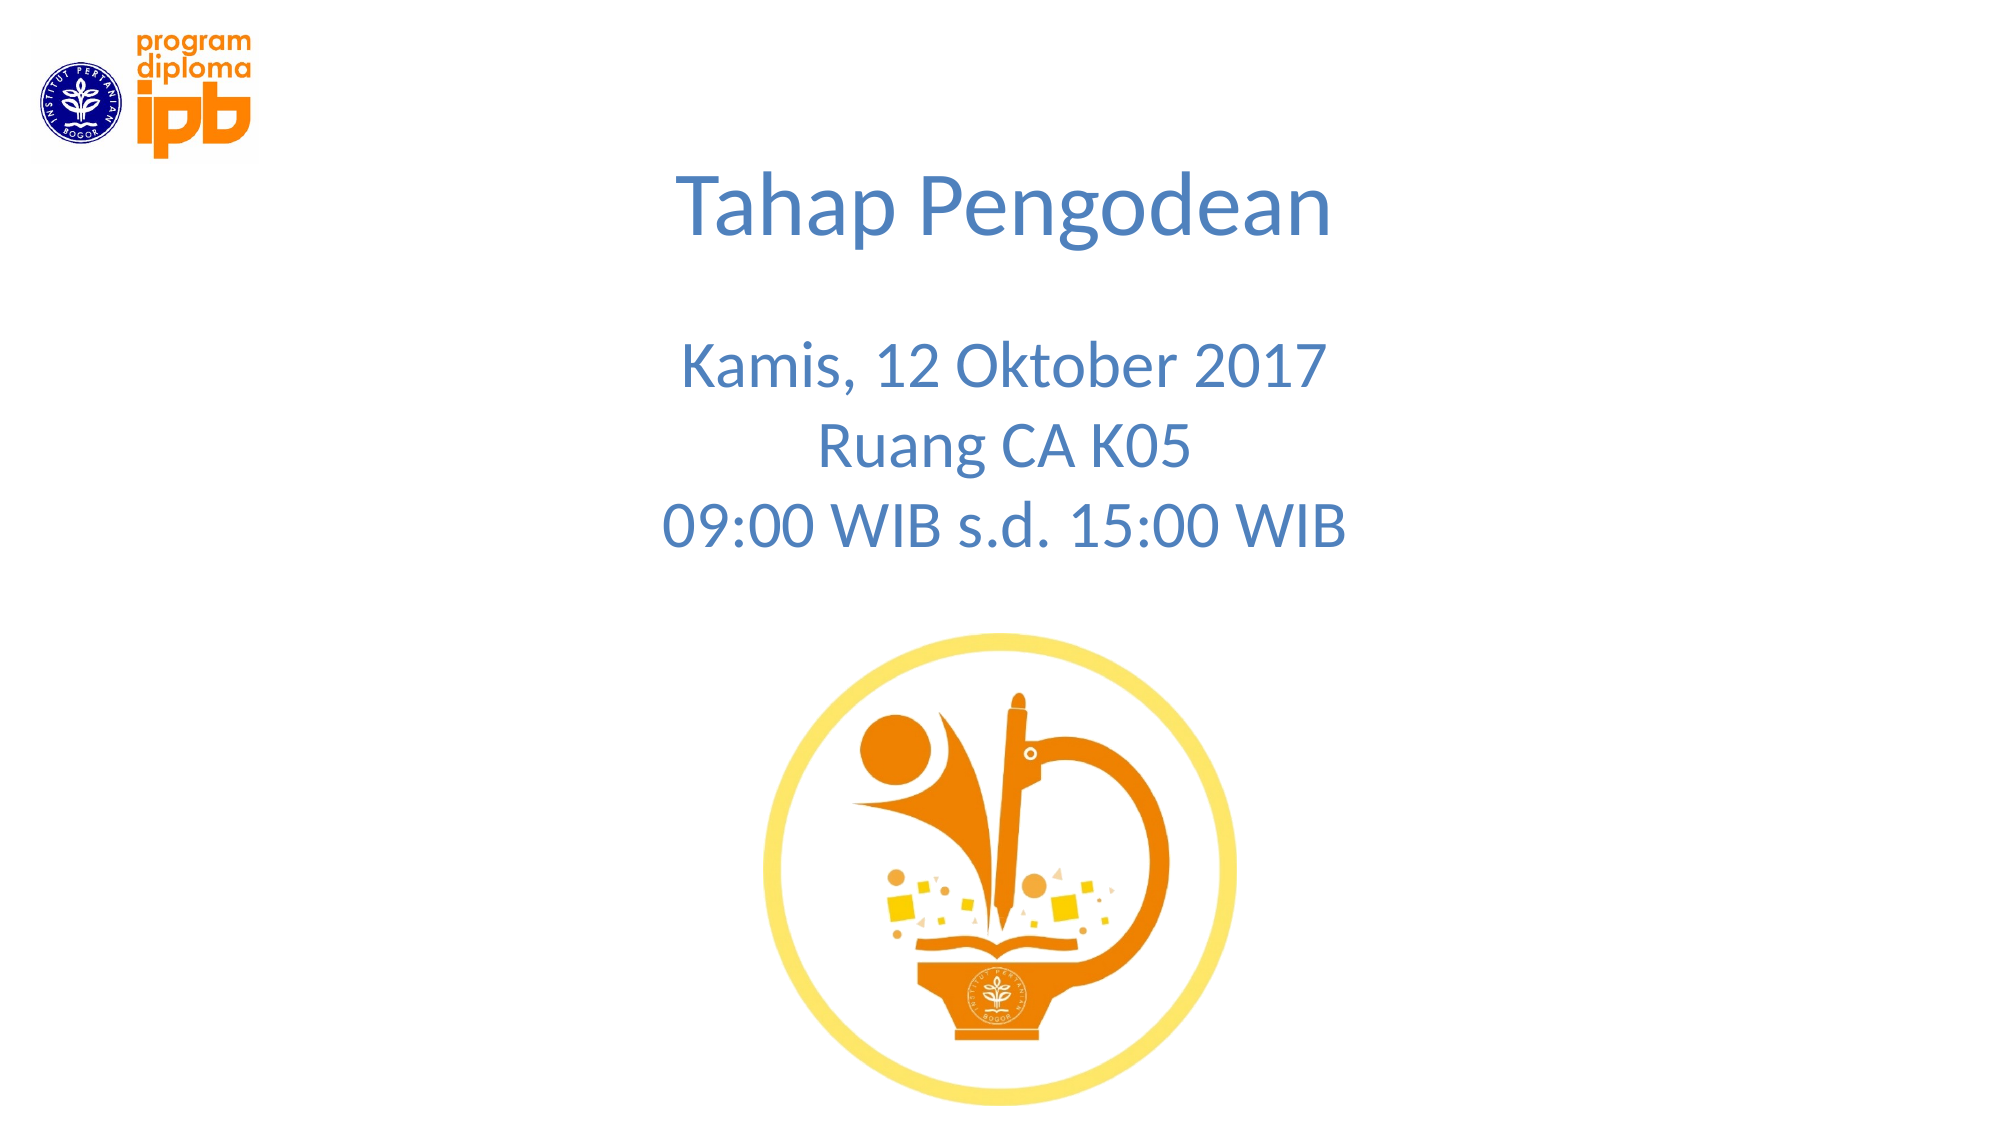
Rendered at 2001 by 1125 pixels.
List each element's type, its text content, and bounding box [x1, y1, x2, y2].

picture [31, 30, 259, 164]
text_box Kamis, 12 Oktober 2017 Ruang CA K05 09:00 WIB s.d. 15:00 WIB [647, 313, 1363, 569]
picture [763, 633, 1237, 1106]
text_box Tahap Pengodean [660, 136, 1351, 262]
